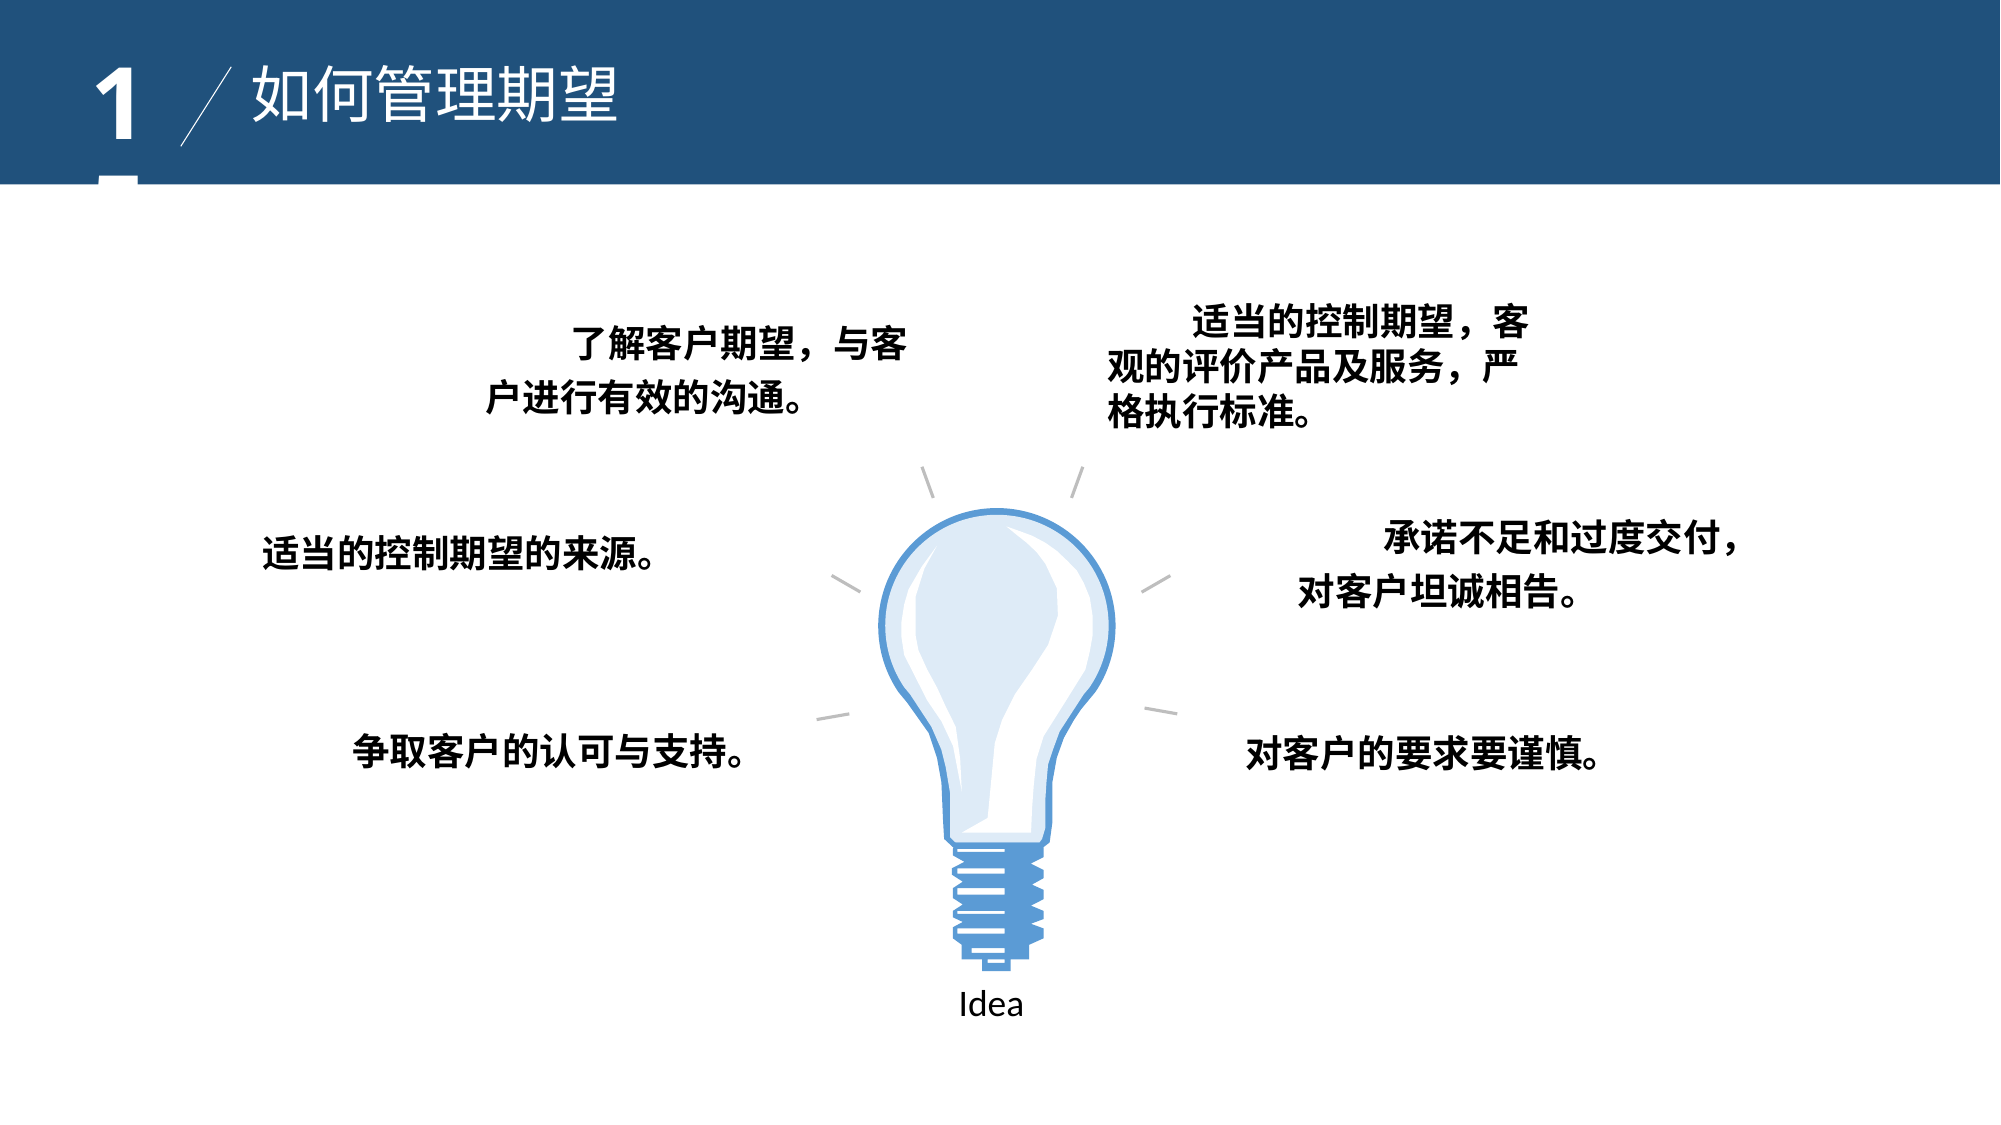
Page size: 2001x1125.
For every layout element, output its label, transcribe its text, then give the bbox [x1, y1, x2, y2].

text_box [816, 465, 1178, 1033]
list 15 [75, 45, 218, 212]
text_box 适当的控制期望的来源。 [247, 523, 711, 583]
list 如何管理期望 [235, 57, 989, 139]
text_box 争取客户的认可与支持。 [337, 720, 801, 781]
text_box 适当的控制期望，客观的评价产品及服务，严格执行标准。 [1092, 290, 1556, 441]
text_box 承诺不足和过度交付，对客户坦诚相告。 [1283, 497, 1747, 621]
text_box 了解客户期望，与客户进行有效的沟通。 [470, 303, 934, 426]
text_box 对客户的要求要谨慎。 [1230, 713, 1694, 783]
